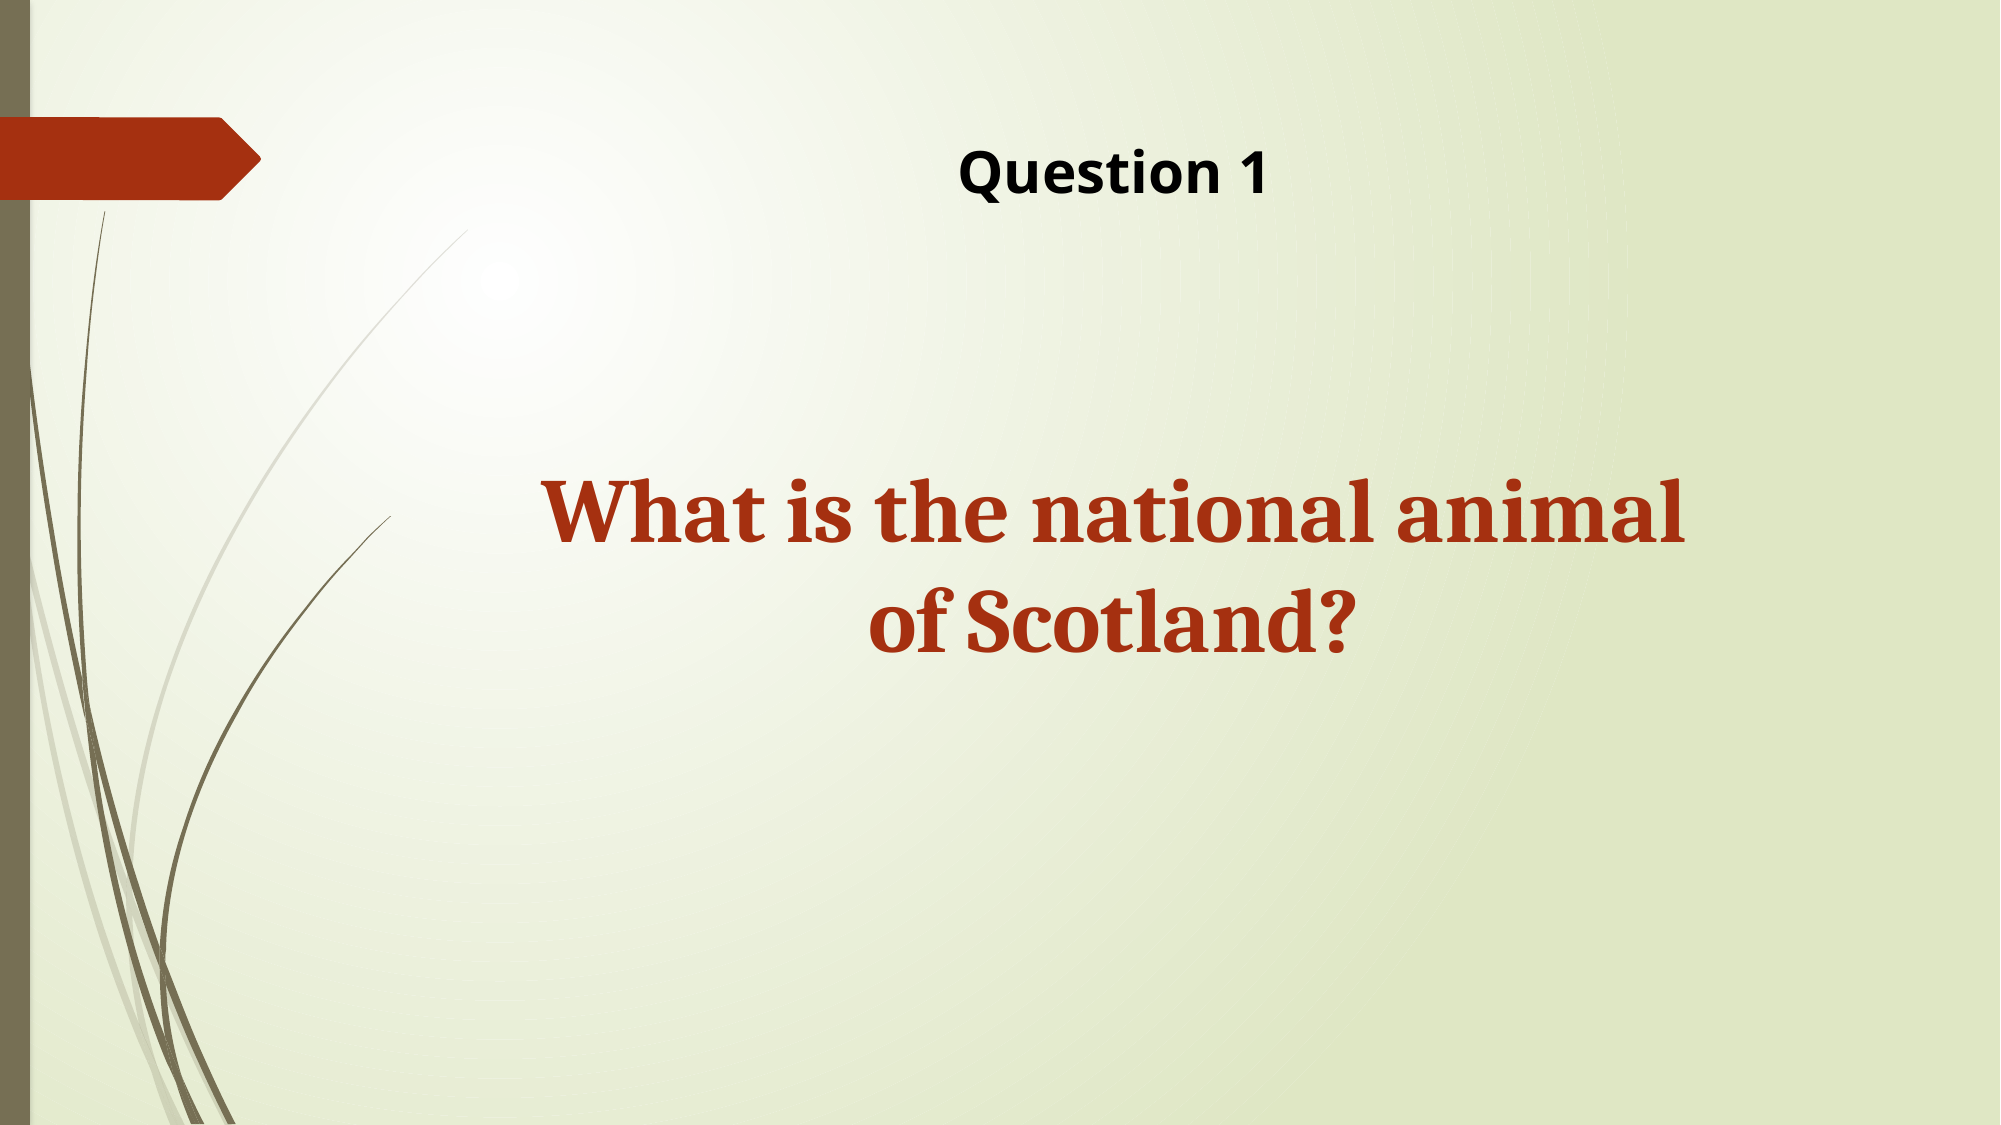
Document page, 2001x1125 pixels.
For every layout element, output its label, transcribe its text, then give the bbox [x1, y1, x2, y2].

text_box Question 1 [493, 127, 1736, 213]
text_box What is the national animal of Scotland? [481, 443, 1748, 679]
